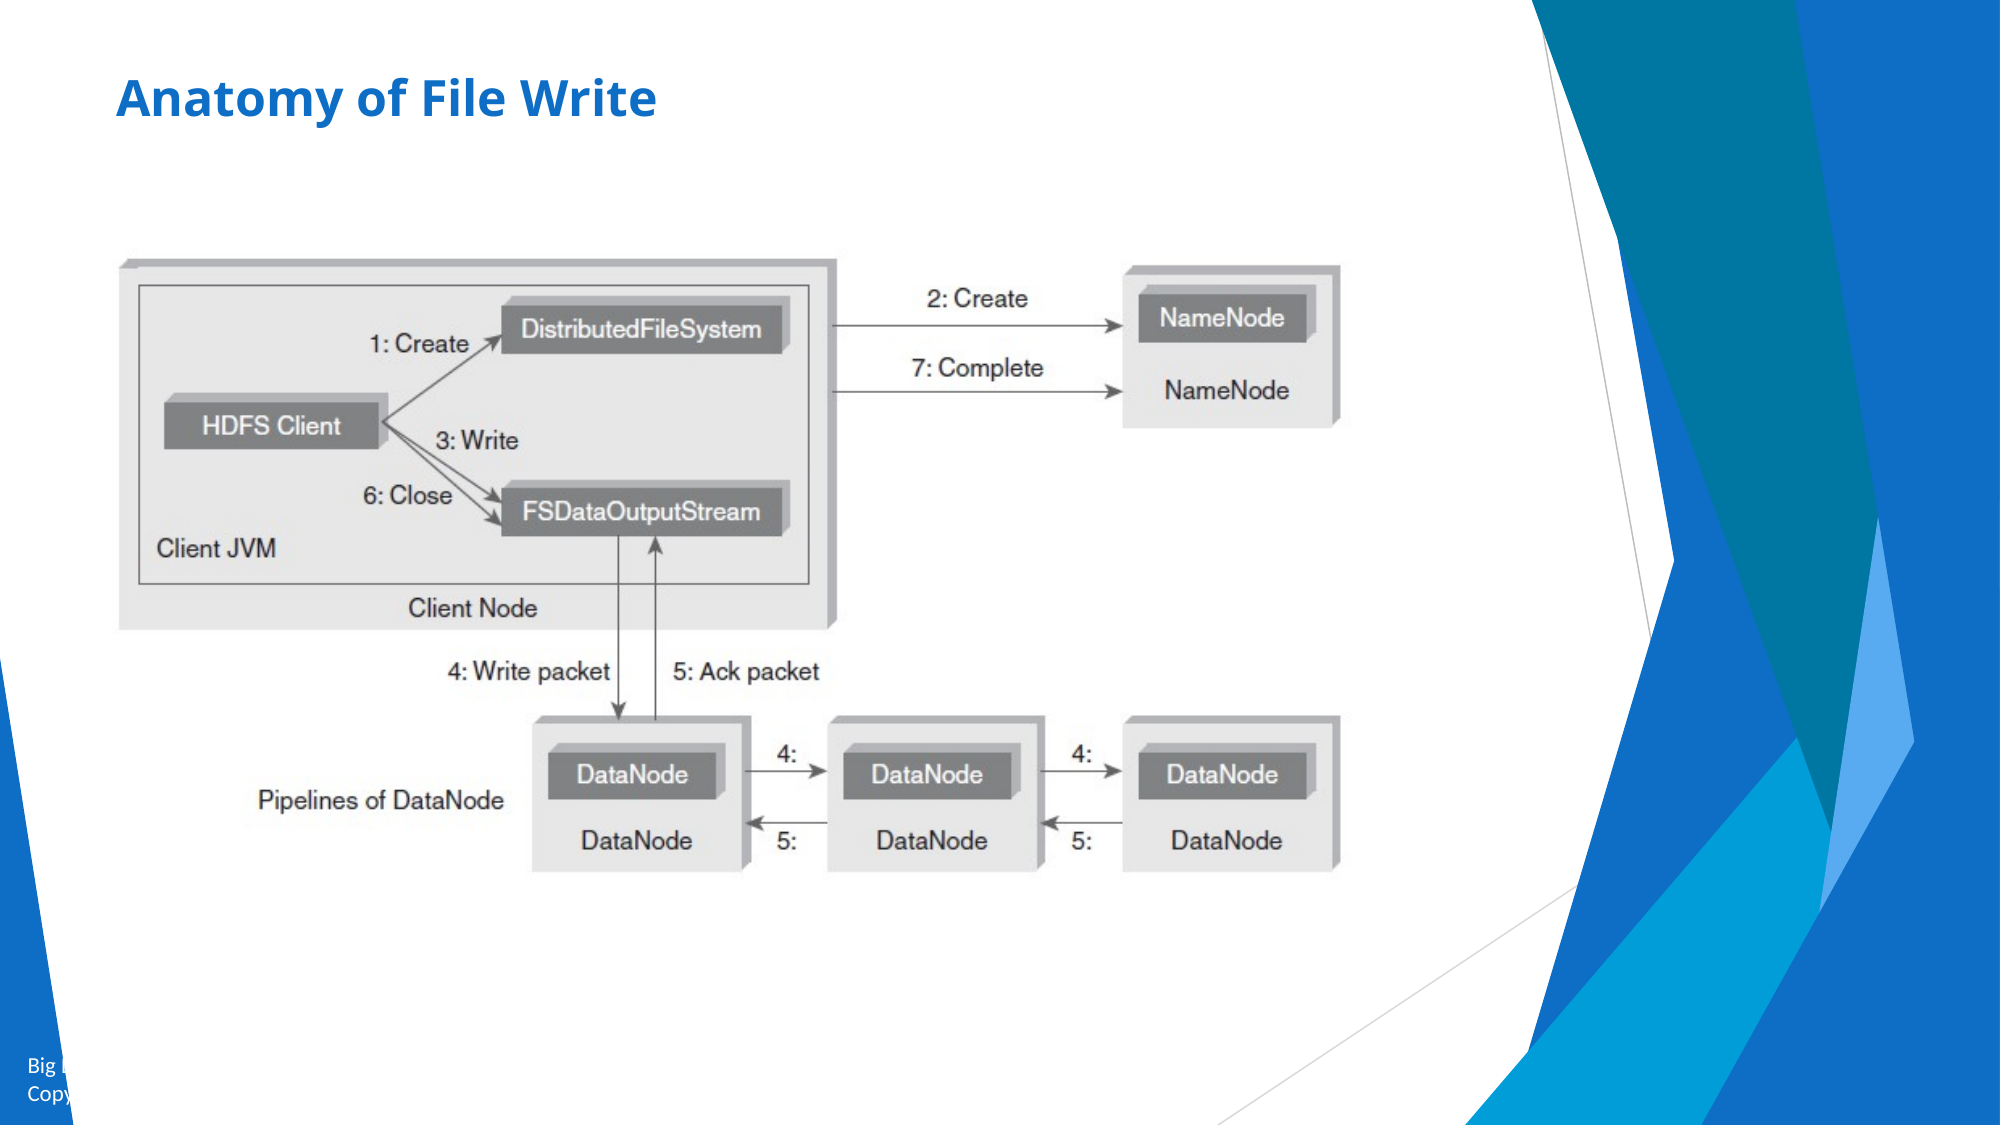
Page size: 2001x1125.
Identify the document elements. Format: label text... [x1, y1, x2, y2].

footer Big Data and Analytics by Seema Acharya and Subhashini Chellappan Copyright 2015, WILEY INDIA PVT. LTD. [25, 1054, 667, 1125]
title Anatomy of File Write [114, 65, 1886, 254]
text_box [87, 209, 1423, 895]
